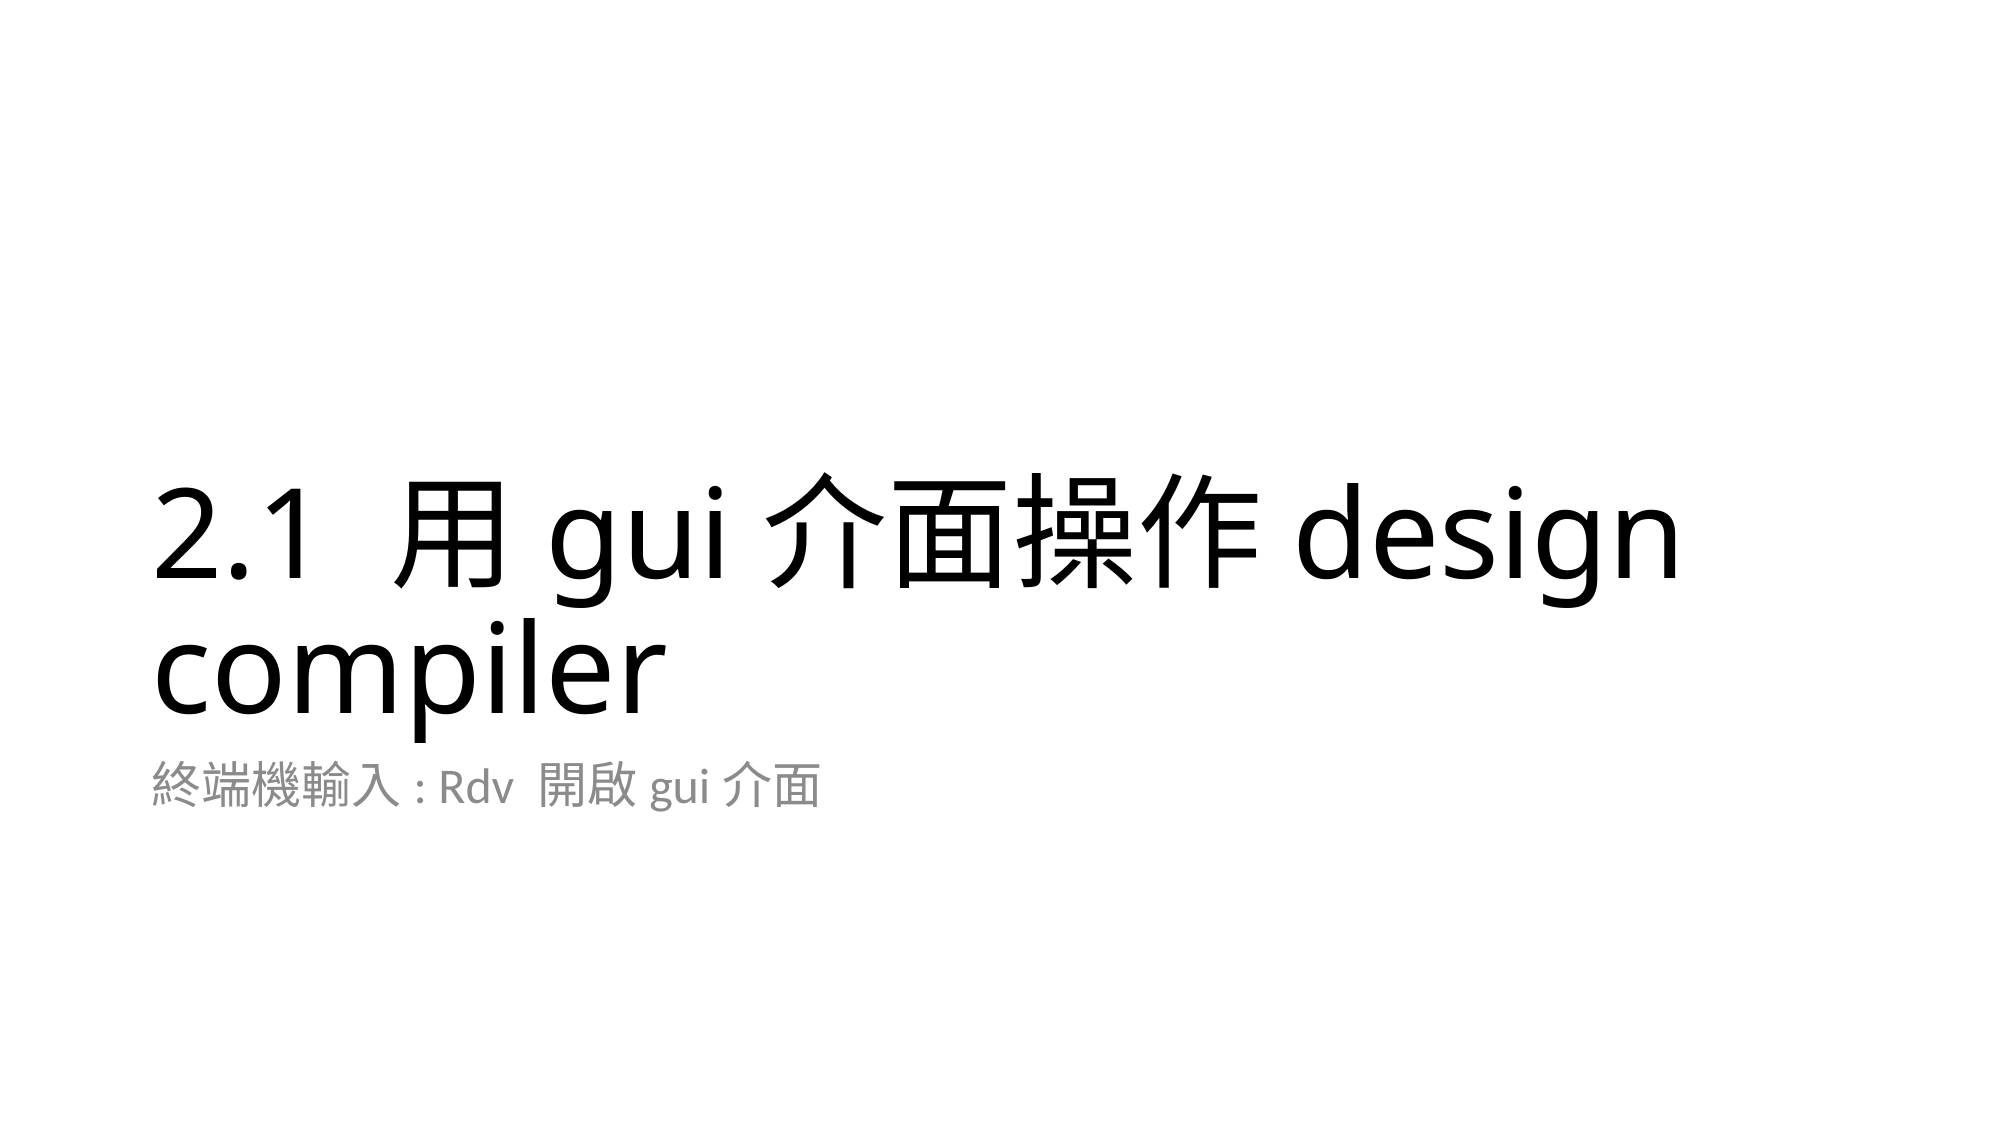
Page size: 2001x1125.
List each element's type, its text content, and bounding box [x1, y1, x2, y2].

list 終端機輸入: Rdv 開啟gui介面 [136, 752, 1862, 999]
title 2.1 用gui介面操作design compiler [136, 280, 1862, 749]
